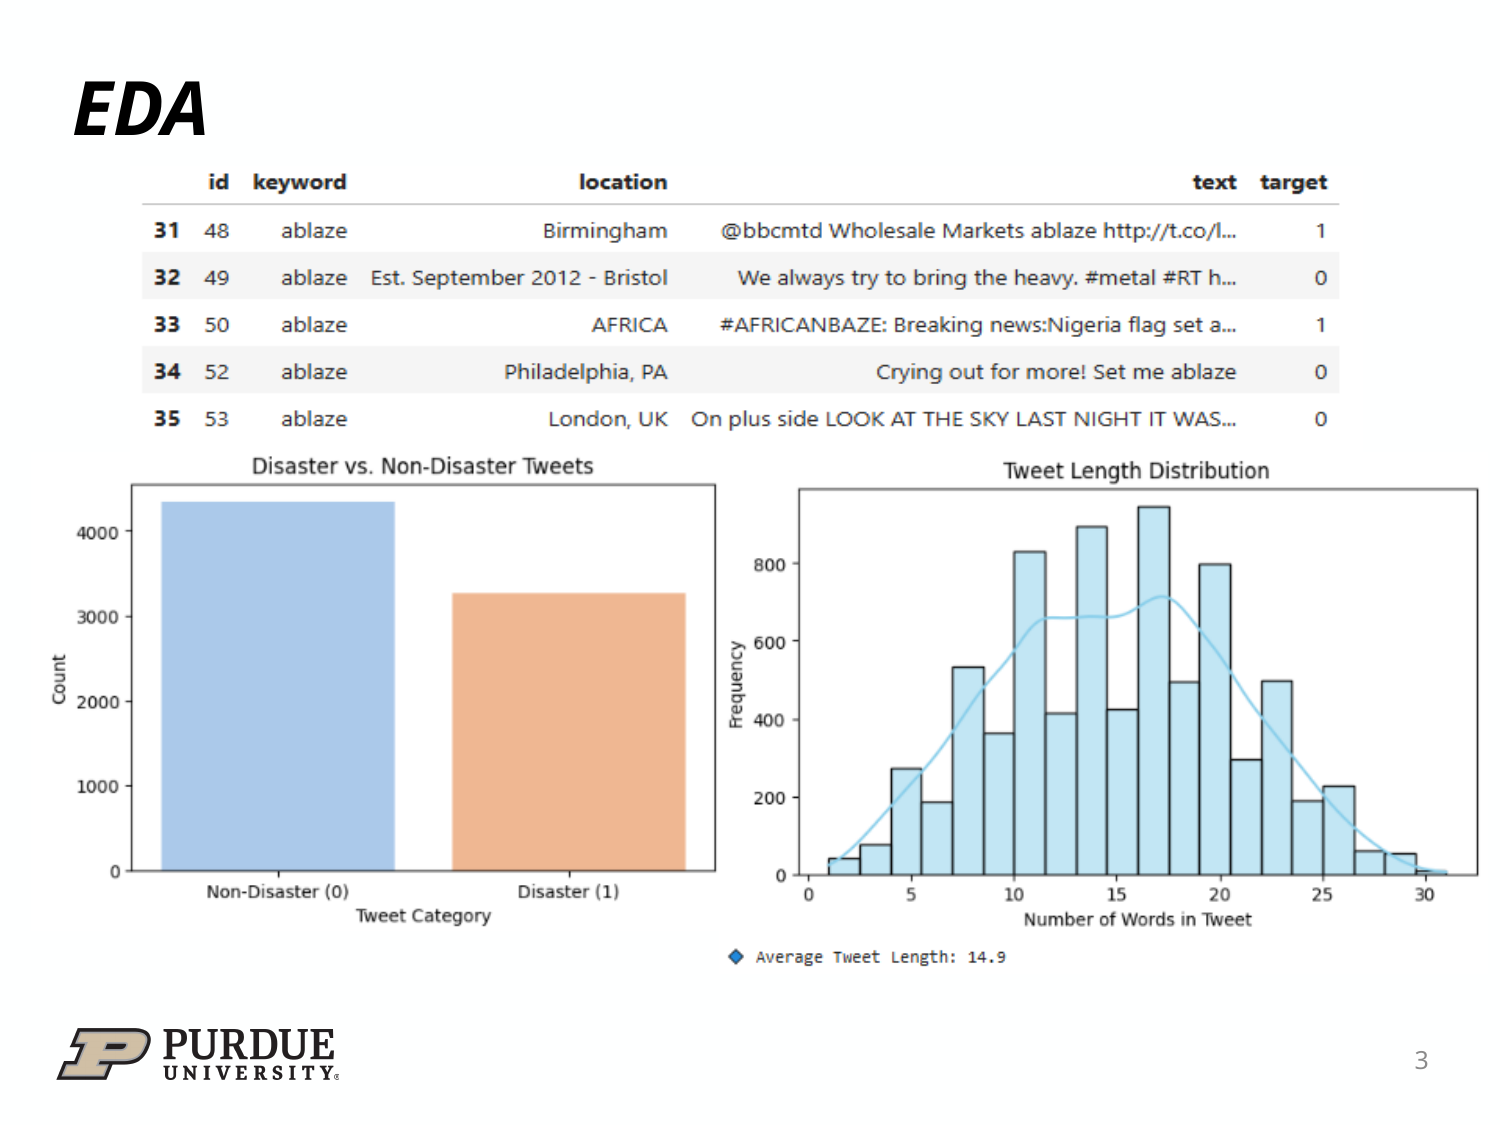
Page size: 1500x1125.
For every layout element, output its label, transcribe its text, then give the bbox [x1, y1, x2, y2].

slide_number 3 [1263, 1031, 1444, 1092]
title EDA [57, 63, 1444, 160]
picture [31, 166, 1488, 974]
